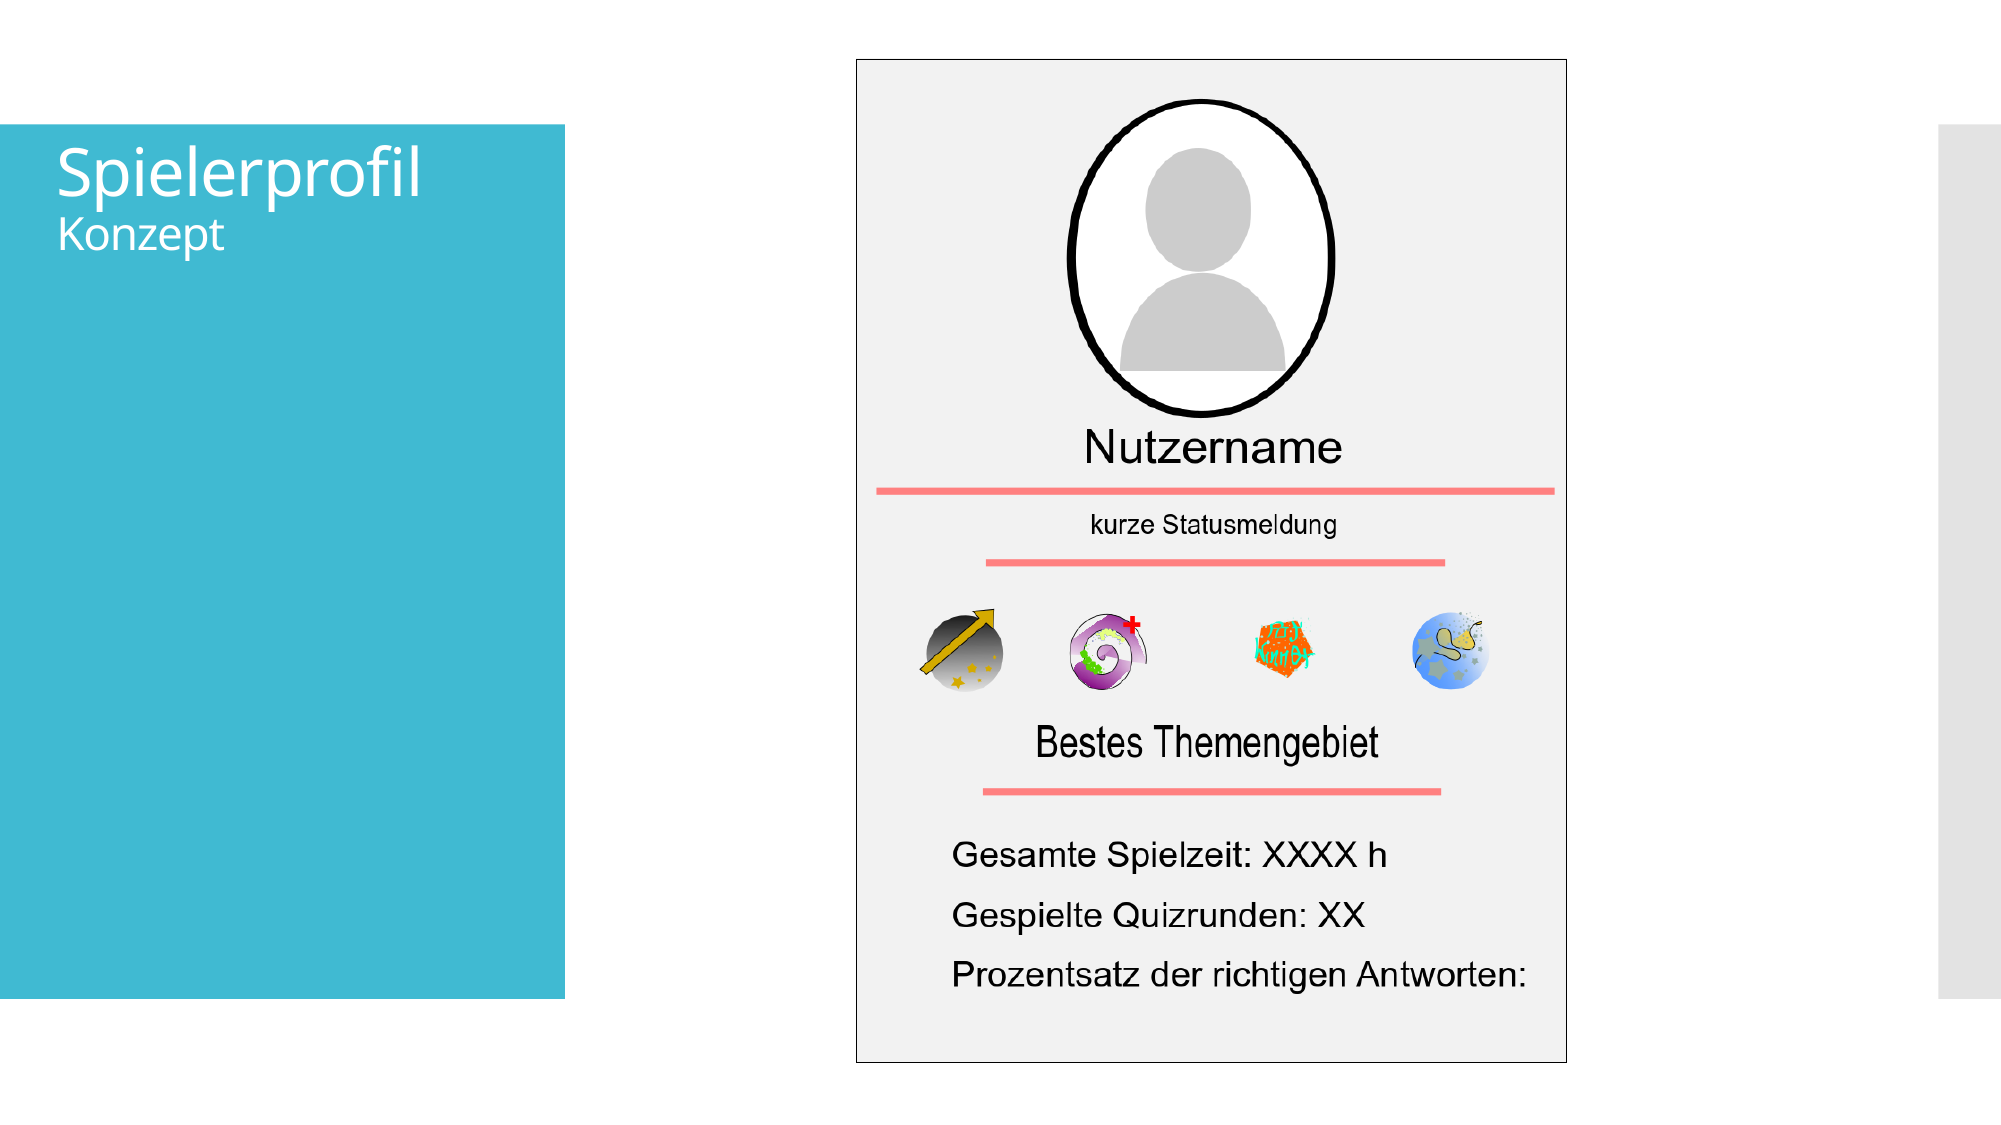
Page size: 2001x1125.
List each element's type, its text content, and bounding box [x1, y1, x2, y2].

title Spielerprofil Konzept [41, 126, 525, 328]
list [855, 58, 1567, 1064]
